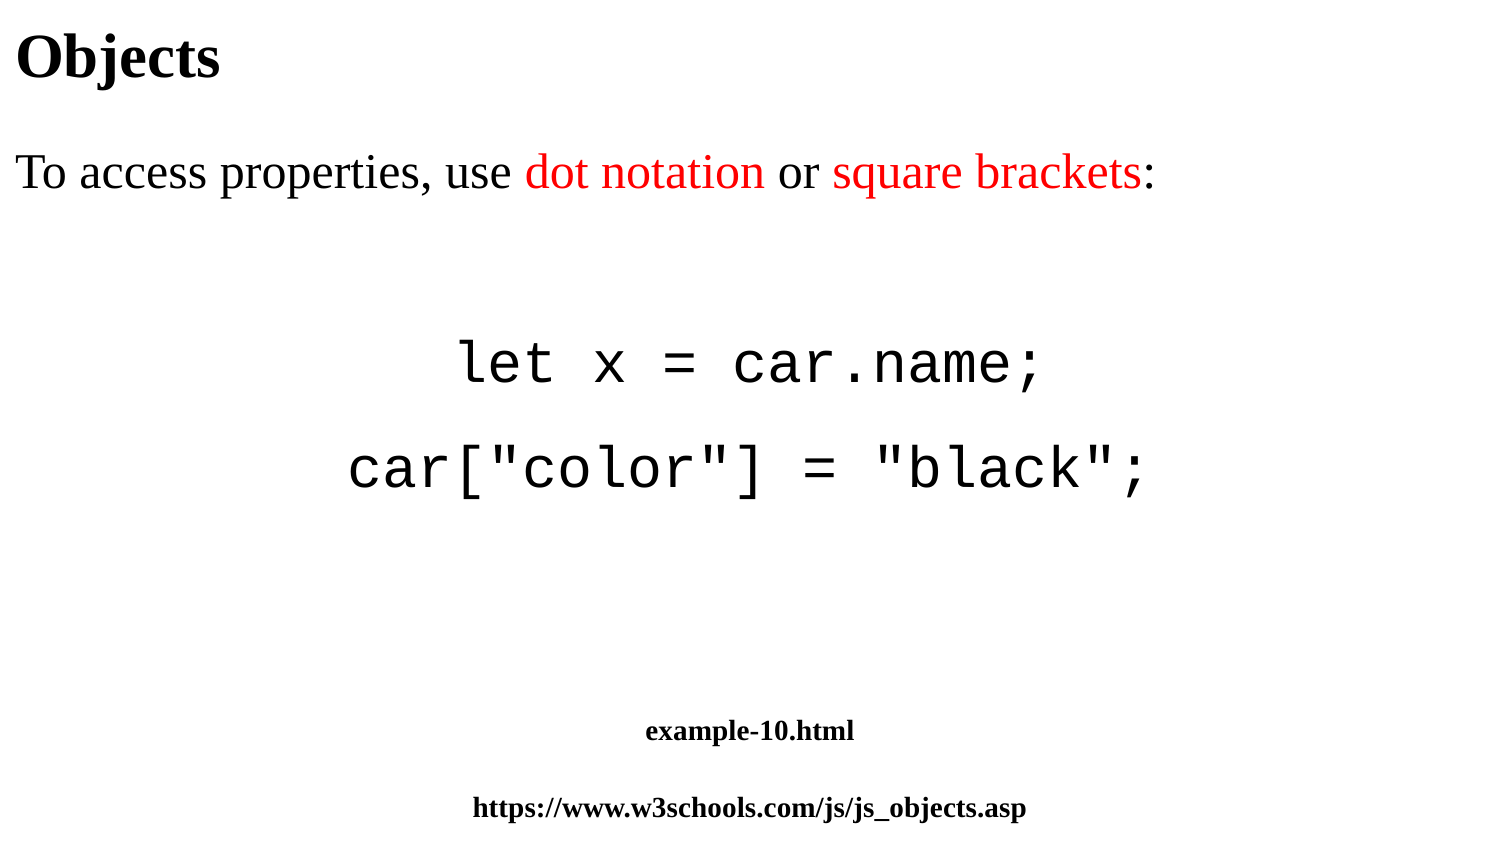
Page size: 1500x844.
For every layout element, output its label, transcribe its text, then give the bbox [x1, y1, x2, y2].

list To access properties, use dot notation or square brackets: let x = car.name; car["color"] = "black"; [0, 94, 1500, 690]
text_box example-10.html [0, 690, 1500, 768]
text_box https://www.w3schools.com/js/js_objects.asp [0, 768, 1500, 844]
title Objects [0, 0, 1500, 94]
